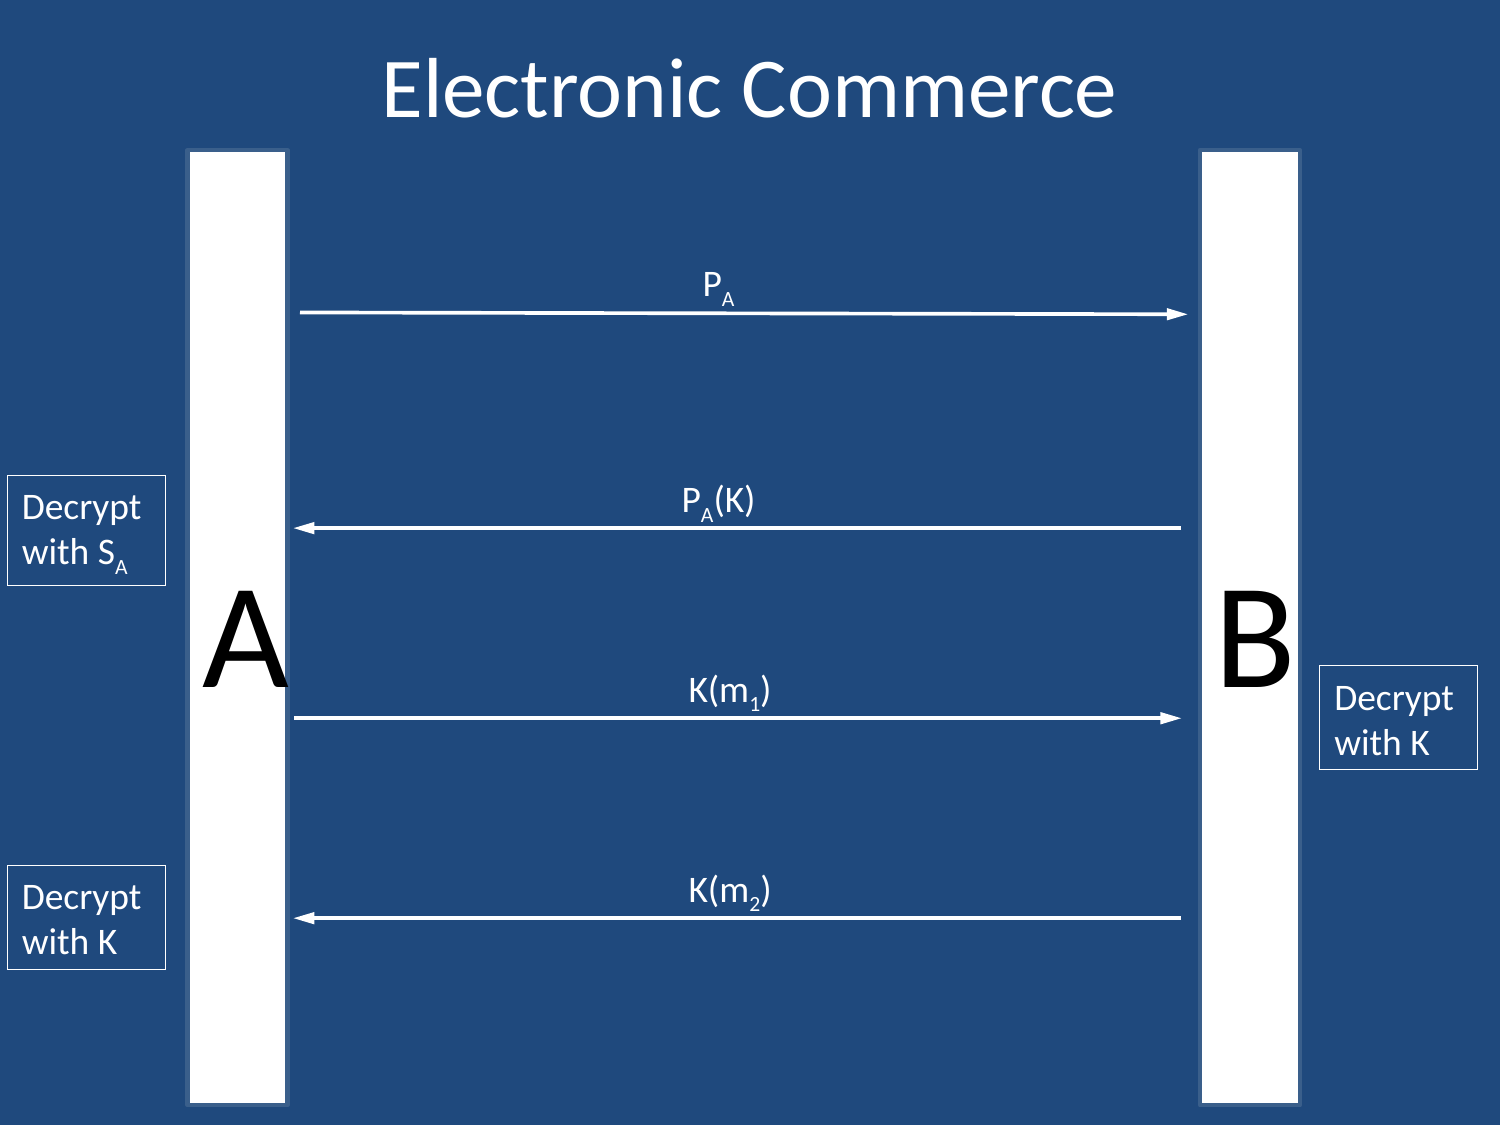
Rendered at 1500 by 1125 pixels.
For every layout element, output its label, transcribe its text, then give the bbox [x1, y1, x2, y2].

text_box PA(K) [666, 467, 771, 527]
text_box Decrypt with K [7, 865, 166, 970]
text_box PA [687, 251, 750, 310]
title Electronic Commerce [75, 24, 1425, 143]
text_box K(m1) [673, 657, 787, 717]
text_box Decrypt with K [1319, 665, 1478, 770]
text_box Decrypt with SA [7, 475, 166, 586]
text_box B [1198, 148, 1302, 1107]
text_box A [185, 148, 290, 1107]
text_box K(m2) [673, 857, 787, 917]
